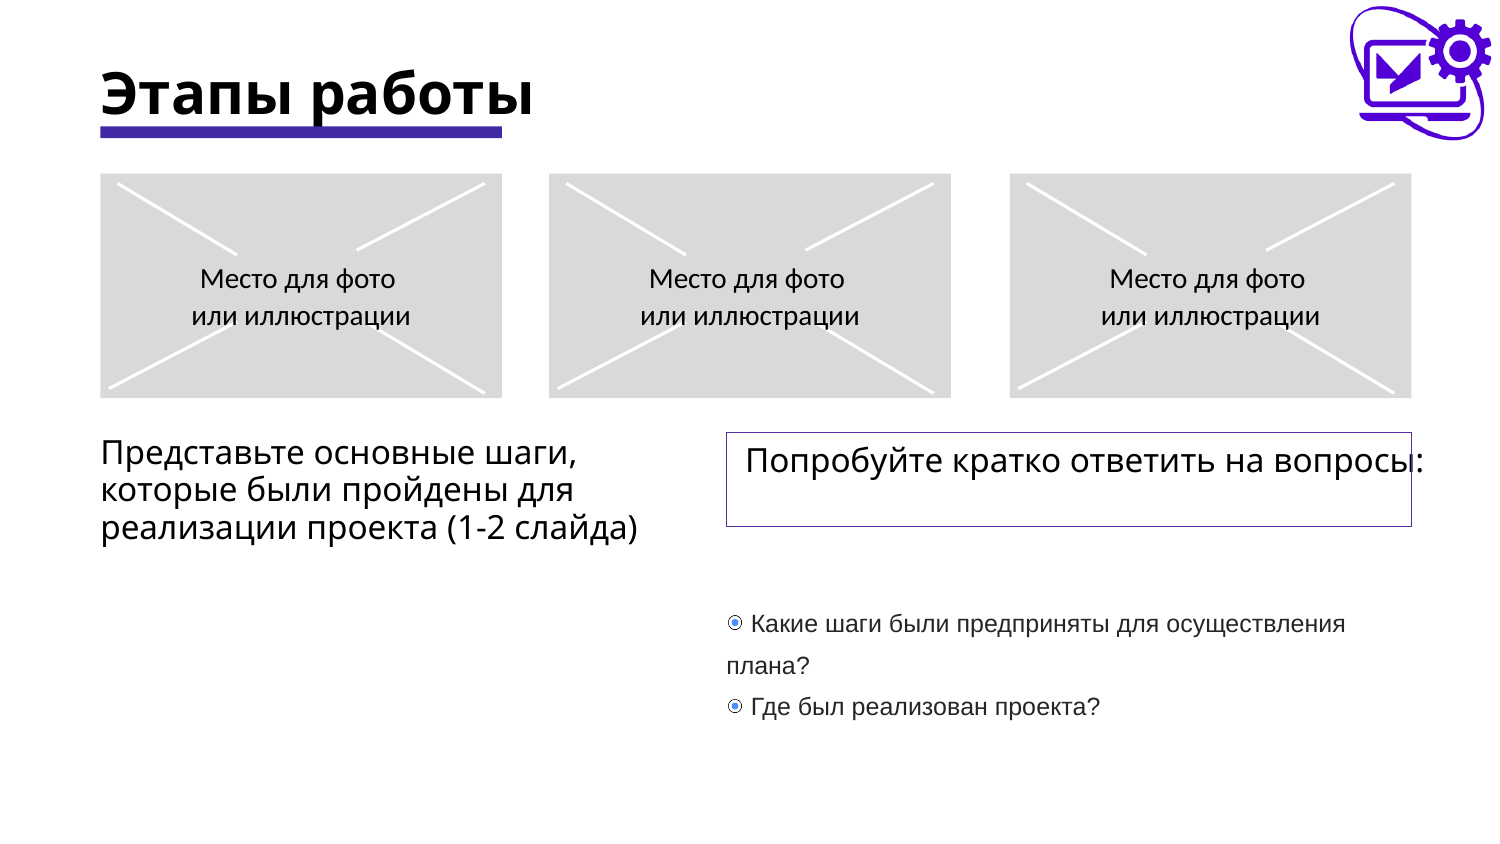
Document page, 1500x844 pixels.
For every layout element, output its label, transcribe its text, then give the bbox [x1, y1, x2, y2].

picture [726, 613, 744, 632]
text_box Попробуйте кратко ответить на вопросы: [1414, 441, 1443, 479]
text_box Какие шаги были предприняты для осуществления плана? Где был реализован проекта? [726, 595, 1425, 721]
text_box [98, 124, 504, 140]
text_box Представьте основные шаги, которые были пройдены для реализации проекта (1-2 слайда) [100, 433, 703, 547]
text_box Этапы работы [100, 67, 597, 126]
text_box [724, 430, 1414, 528]
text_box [548, 173, 952, 399]
picture [726, 697, 744, 715]
picture [1337, 0, 1500, 150]
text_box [100, 173, 503, 399]
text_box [1009, 173, 1412, 399]
